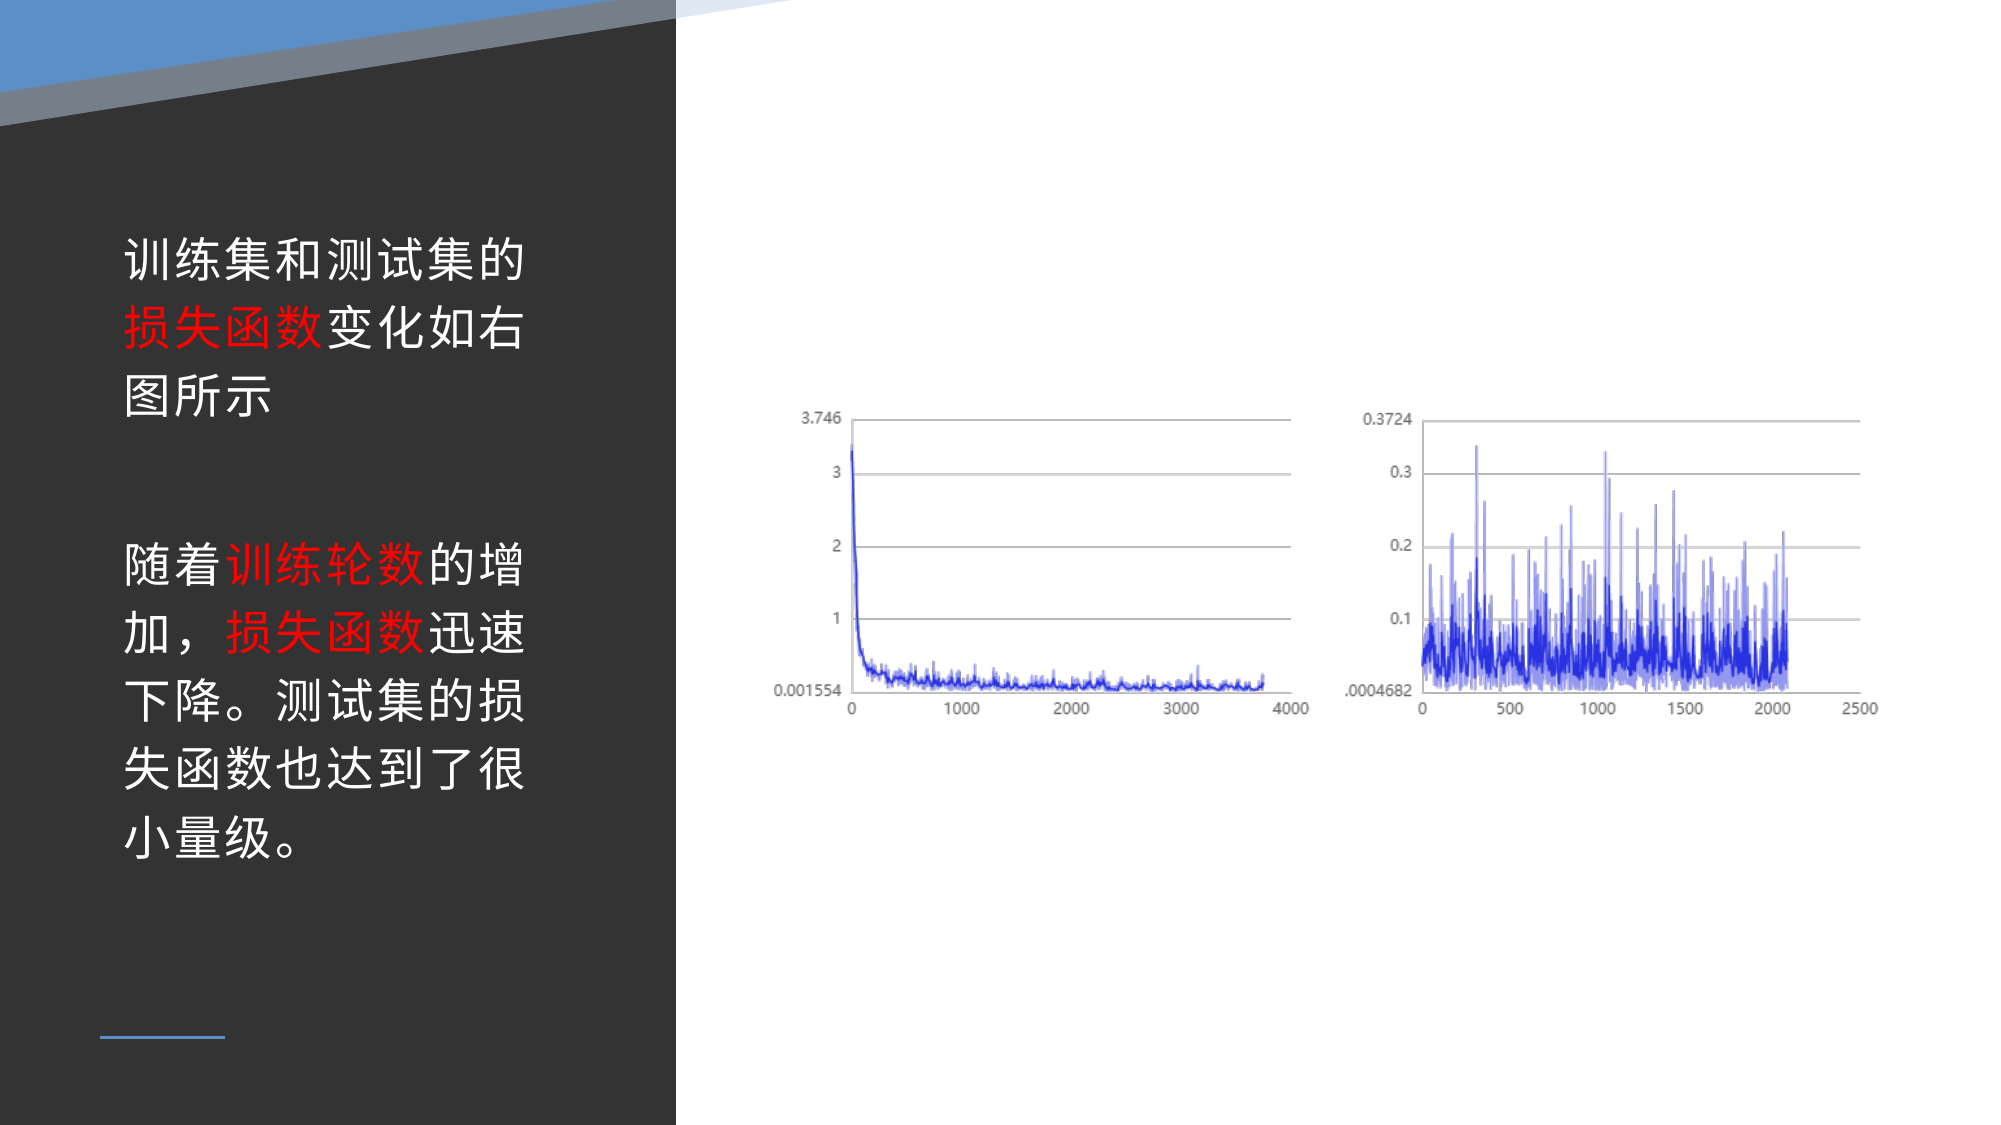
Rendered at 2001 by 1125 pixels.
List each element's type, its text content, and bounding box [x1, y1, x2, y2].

picture [774, 390, 1330, 731]
picture [1345, 390, 1899, 731]
text_box 训练集和测试集的损失函数变化如右图所示 随着训练轮数的增加，损失函数迅速下降。测试集的损失函数也达到了很小量级。 [112, 214, 563, 876]
text_box [0, 127, 677, 1125]
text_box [0, 0, 792, 127]
